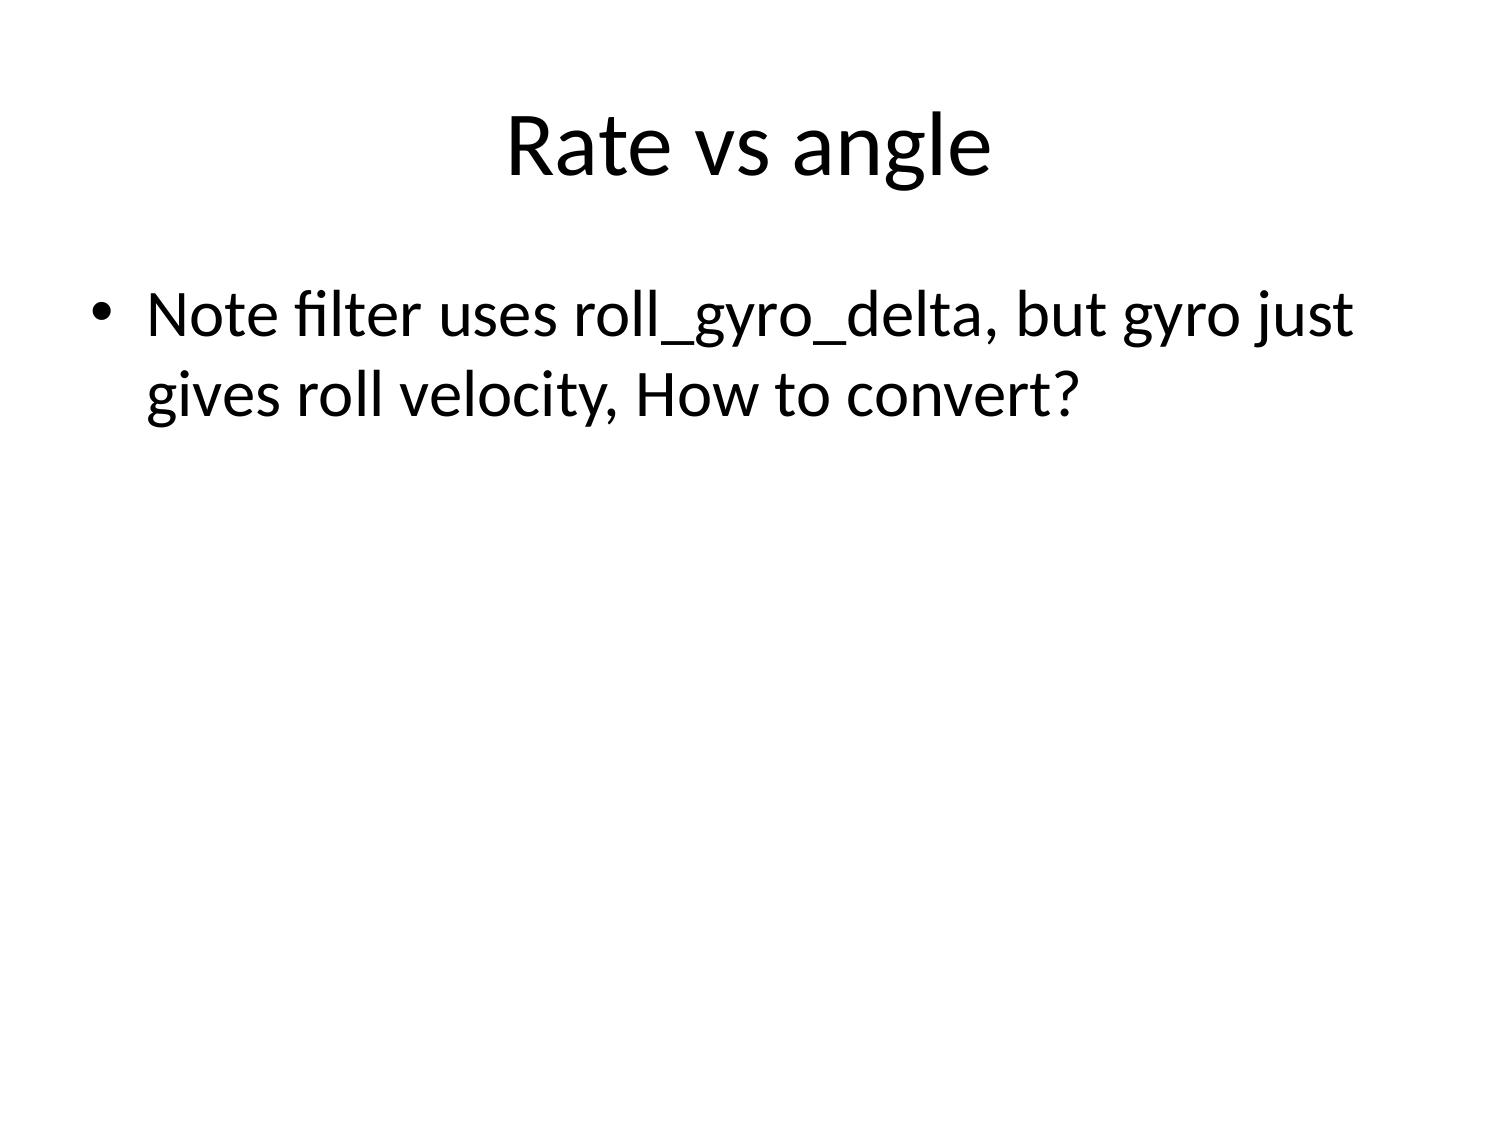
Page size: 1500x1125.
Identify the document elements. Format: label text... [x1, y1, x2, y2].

list Note filter uses roll_gyro_delta, but gyro just gives roll velocity, How to convert? [75, 262, 1425, 1005]
title Rate vs angle [75, 45, 1425, 233]
